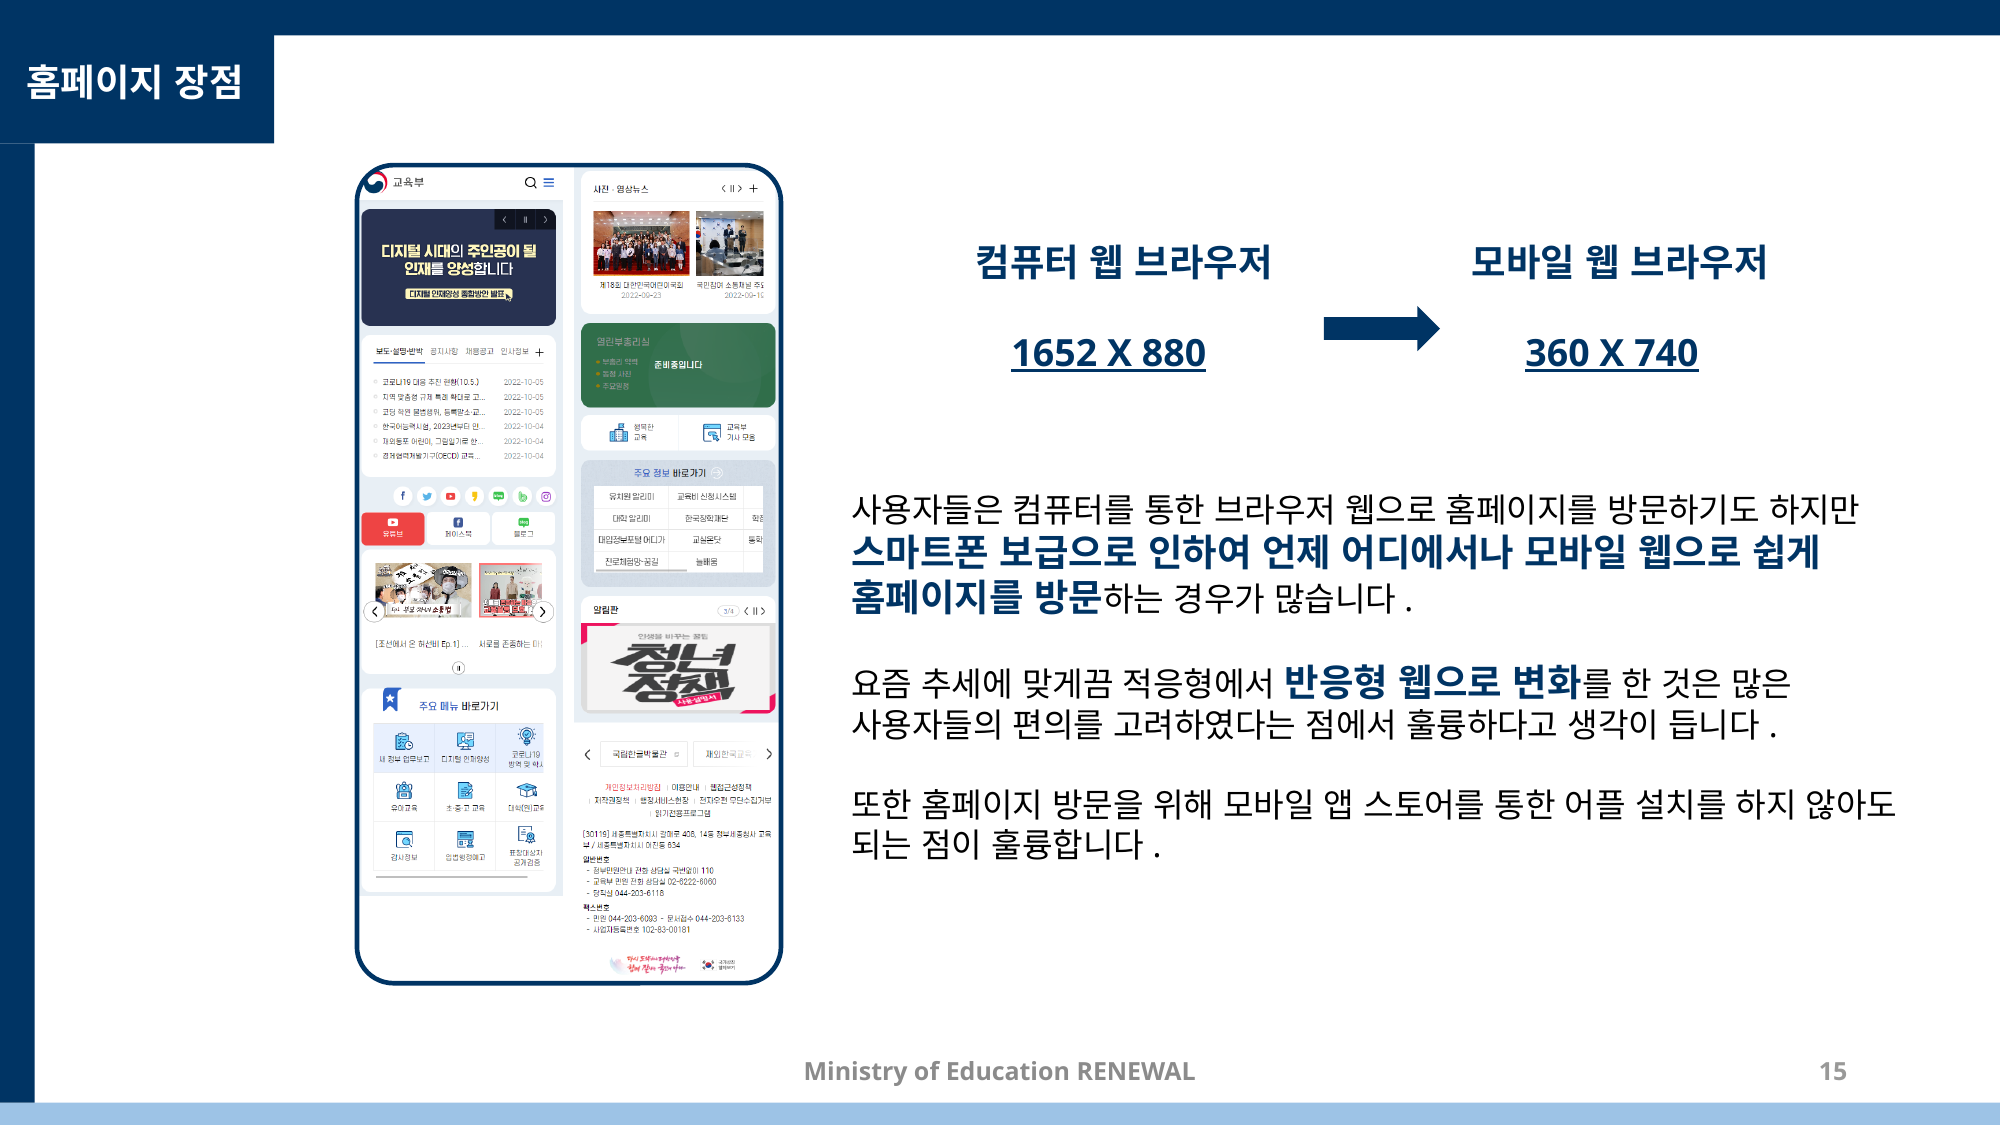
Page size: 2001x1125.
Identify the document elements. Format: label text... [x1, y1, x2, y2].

picture [356, 165, 781, 984]
footer Ministry of Education RENEWAL [662, 1042, 1338, 1103]
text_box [943, 231, 1801, 383]
slide_number 15 [1412, 1042, 1863, 1103]
text_box 홈페이지 장점 [0, 52, 271, 112]
text_box 사용자들은 컴퓨터를 통한 브라우저 웹으로 홈페이지를 방문하기도 하지만 스마트폰 보급으로 인하여 언제 어디에서나 모바일 웹으로 쉽게 홈페이지를 방문하는 경우가 많습니다. 요즘 추세에 맞게끔 적응형에서 반응형 웹으로 변화를 한 것은 많은 사용자들의 편의를 고려하였다는 점에서 훌륭하다고 생각이 듭니다. 또한 홈페이지 방문을 위해 모바일 앱 스토어를 통한 어플 설치를 하지 않아도 되는 점이 훌륭합니다. [836, 482, 1927, 872]
